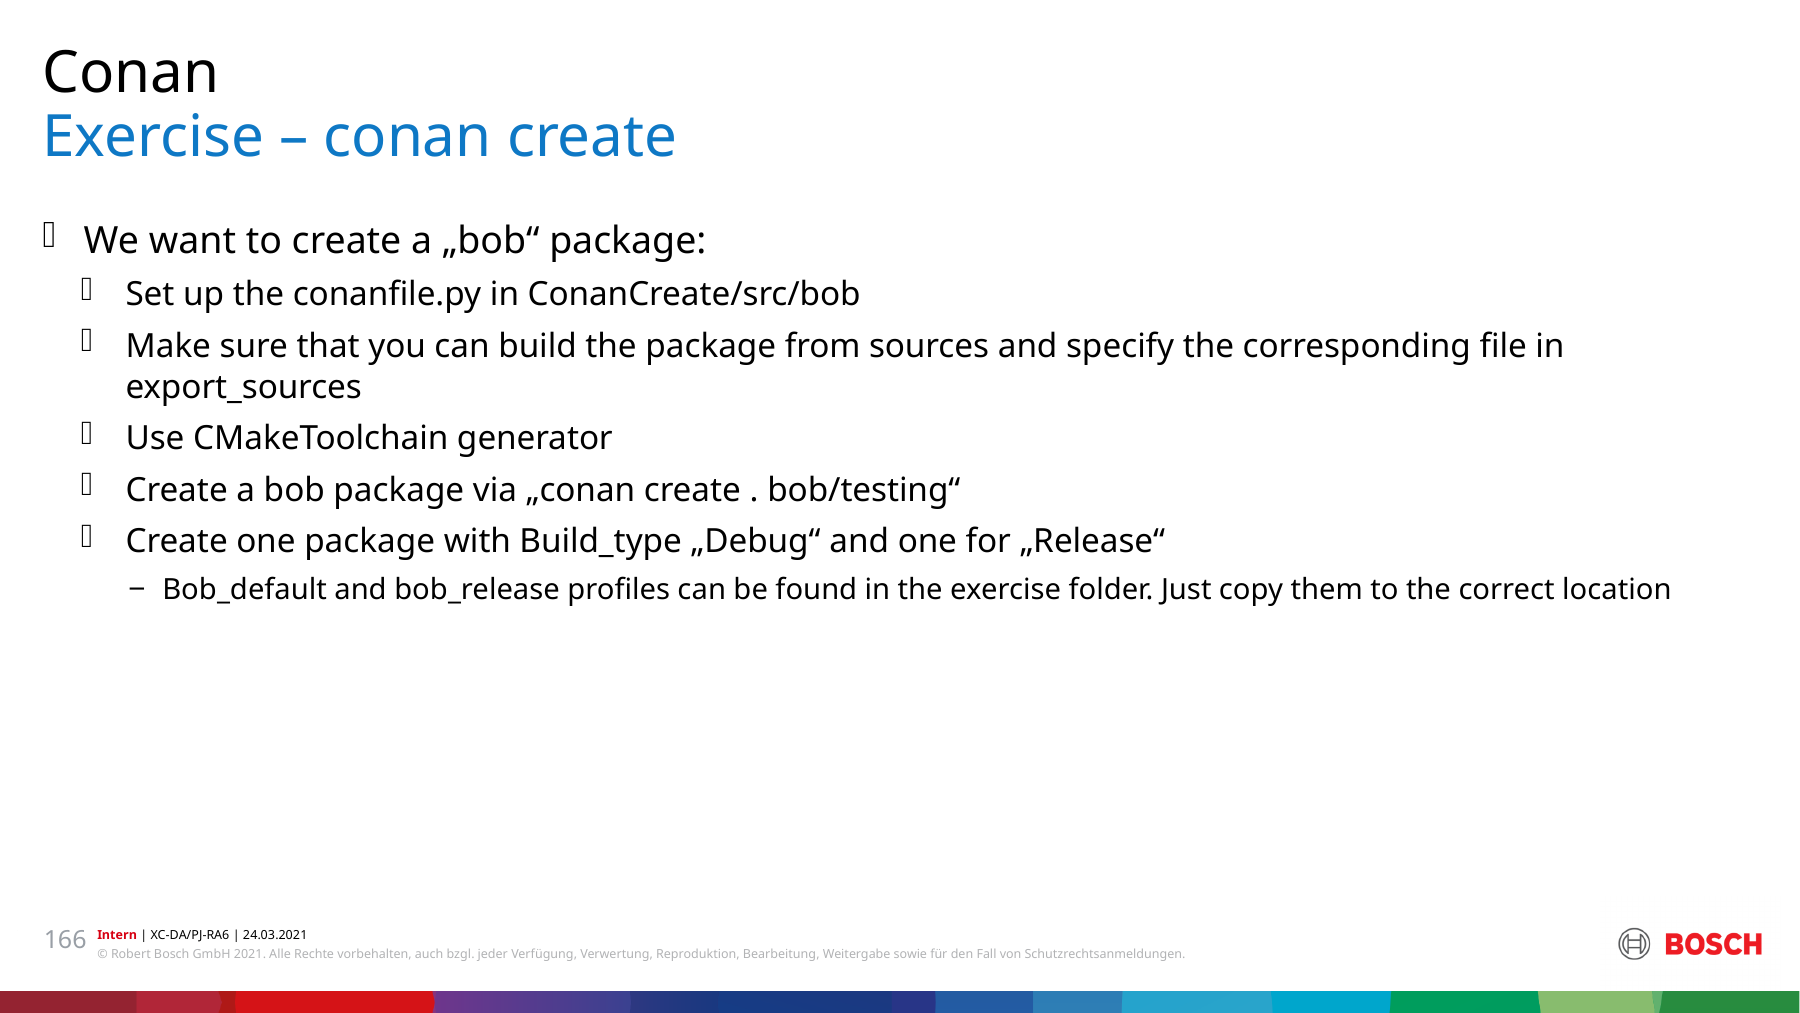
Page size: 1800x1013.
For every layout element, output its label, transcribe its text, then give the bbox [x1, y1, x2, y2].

picture [0, 905, 1272, 1013]
title Exercise – conan create [42, 107, 1757, 171]
list We want to create a „bob“ package: Set up the conanfile.py in ConanCreate/src/bob Make sure that you can build the package from sources and specify the corresponding file in export_sources Use CMakeToolchain generator Create a bob package via „conan create . bob/testing“ Create one package with Build_type „Debug“ and one for „Release“ Bob_default and bob_release profiles can be found in the exercise folder. Just copy them to the correct location [42, 212, 1757, 689]
list Conan [42, 42, 1757, 107]
slide_number 166 [43, 923, 92, 991]
picture [1390, 896, 1800, 1013]
